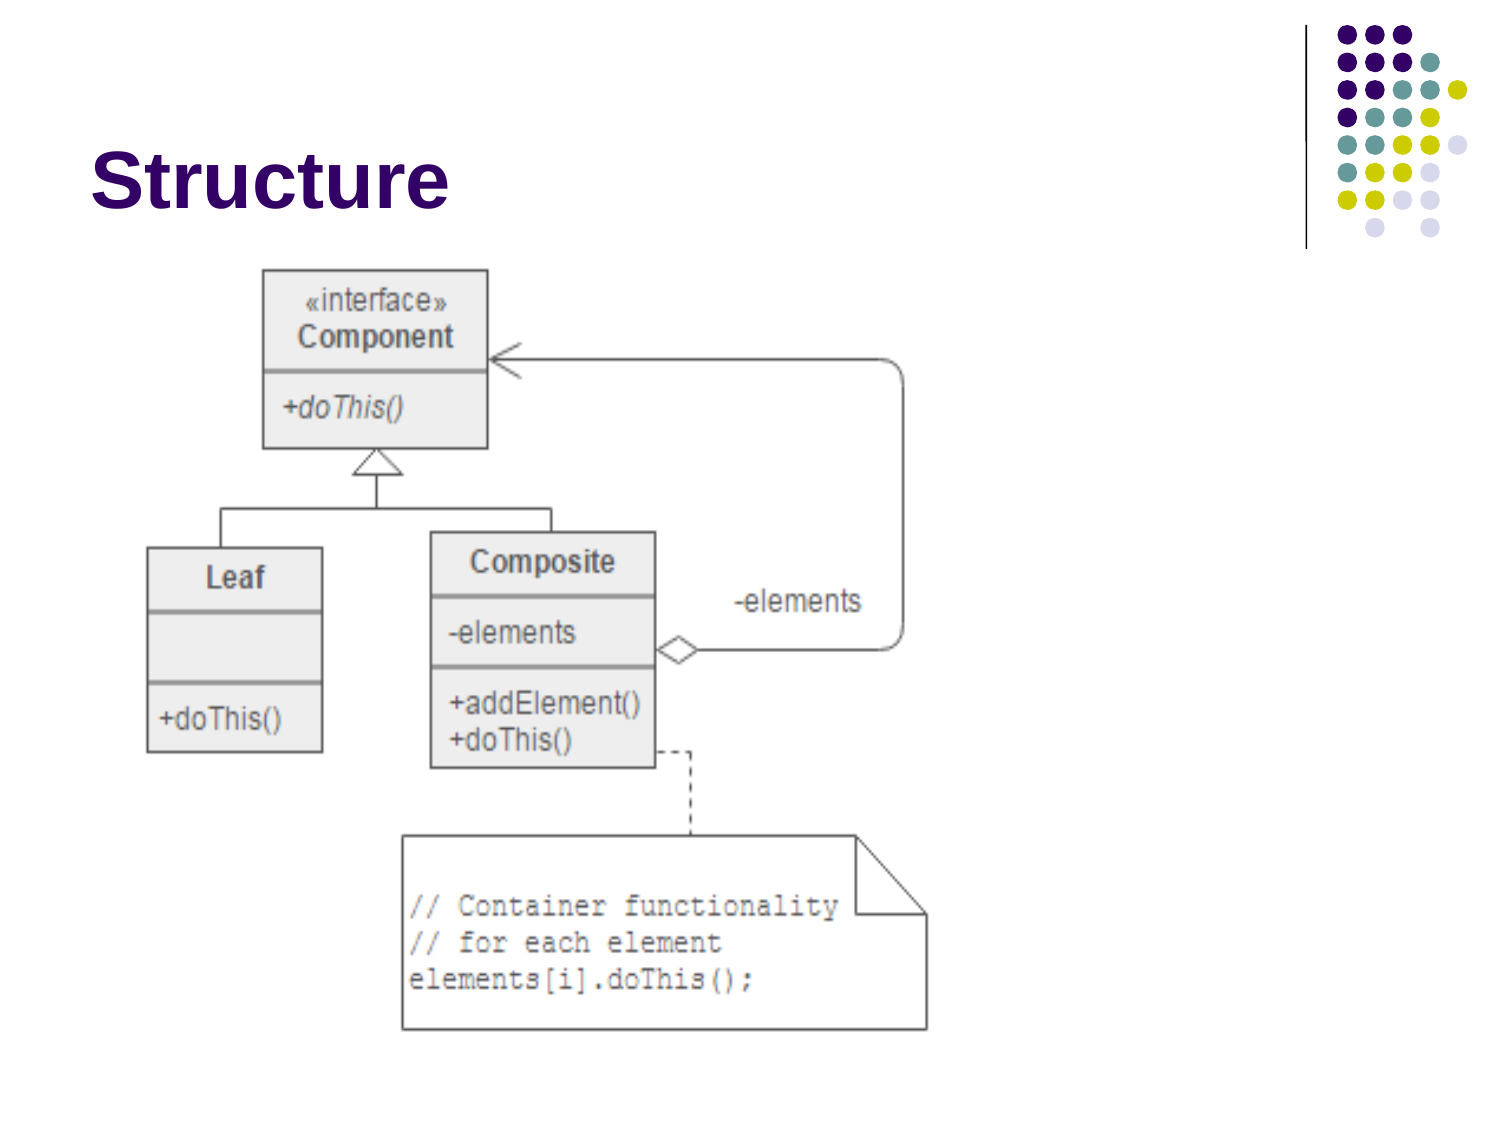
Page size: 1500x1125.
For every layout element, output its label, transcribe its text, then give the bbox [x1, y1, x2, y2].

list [62, 249, 1363, 1063]
title Structure [74, 19, 1313, 233]
